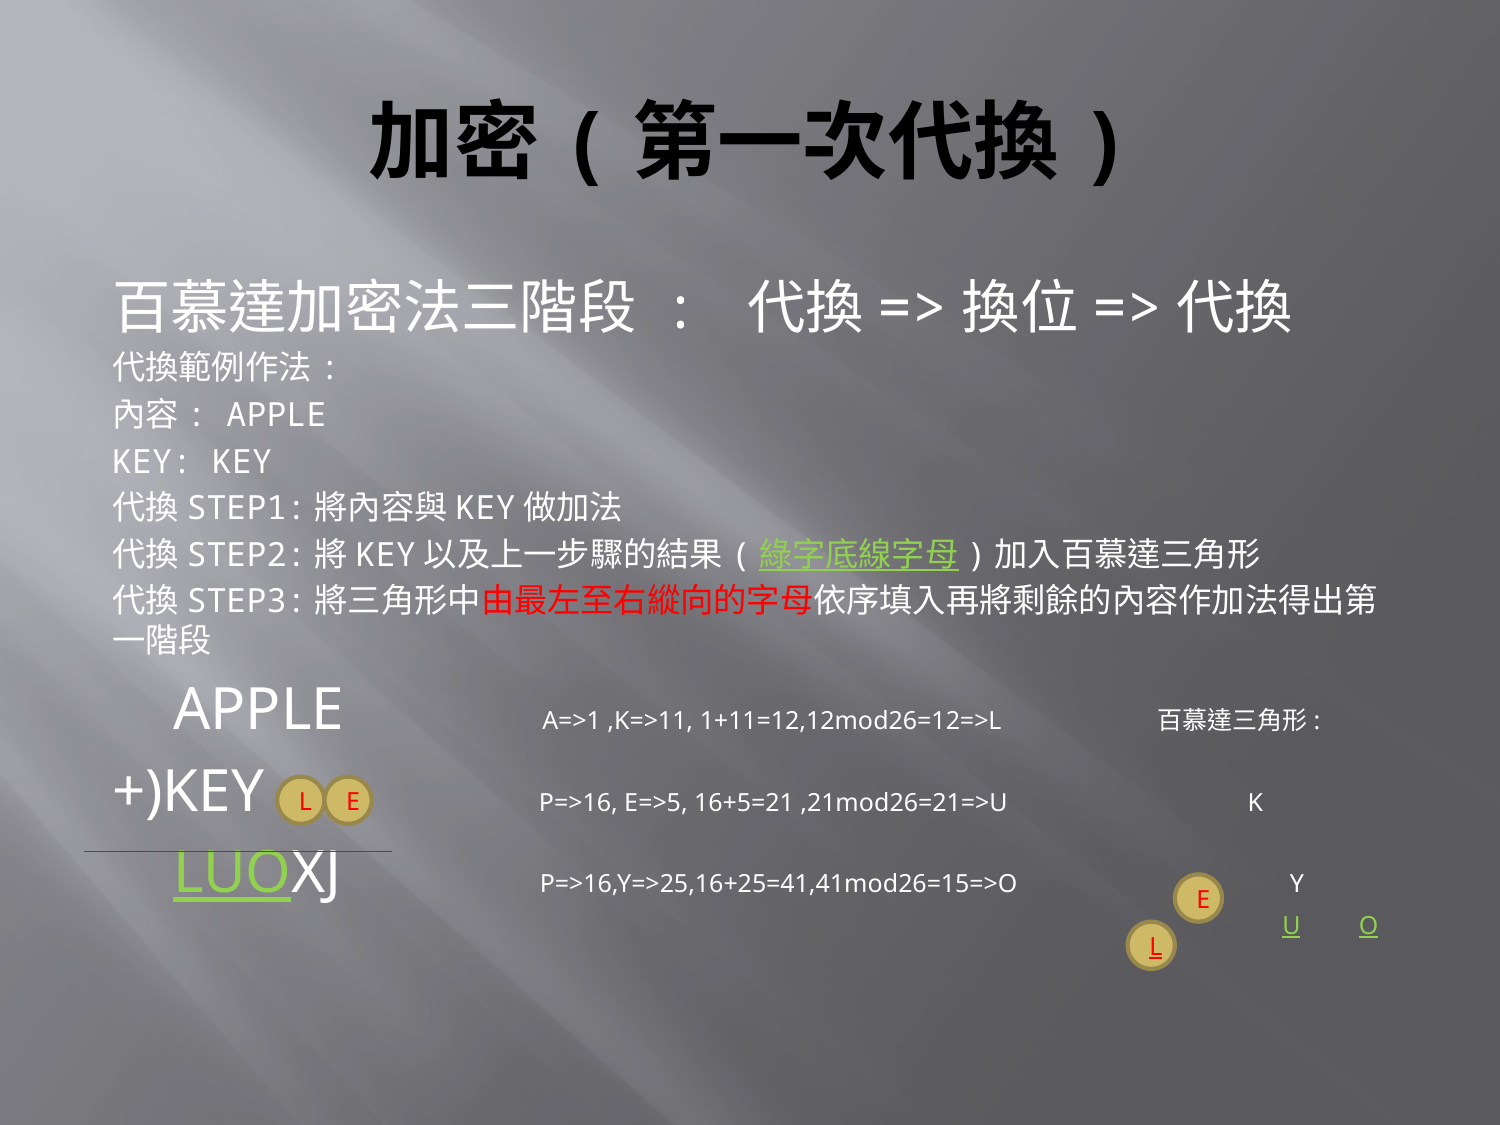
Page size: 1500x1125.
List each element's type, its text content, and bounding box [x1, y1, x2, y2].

list 百慕達加密法三階段 : 代換=>換位=>代換 代換範例作法: 內容: APPLE KEY: KEY 代換STEP1:將內容與KEY做加法 代換STEP2:將KEY以及上一步驟的結果(綠字底線字母)加入百慕達三角形 代換STEP3:將三角形中由最左至右縱向的字母依序填入再將剩餘的內容作加法得出第一階段 APPLE A=>1 ,K=>11, 1+11=12,12mod26=12=>L 百慕達三角形: +)KEY P=>16, E=>5, 16+5=21 ,21mod26=21=>U K LUOXJ P=>16,Y=>25,16+25=41,41mod26=15=>O Y U O [75, 262, 1425, 1035]
title 加密(第一次代換) [75, 45, 1425, 233]
text_box E [322, 774, 374, 826]
text_box L [275, 774, 324, 826]
text_box E [1172, 872, 1225, 924]
text_box L [1125, 919, 1177, 972]
